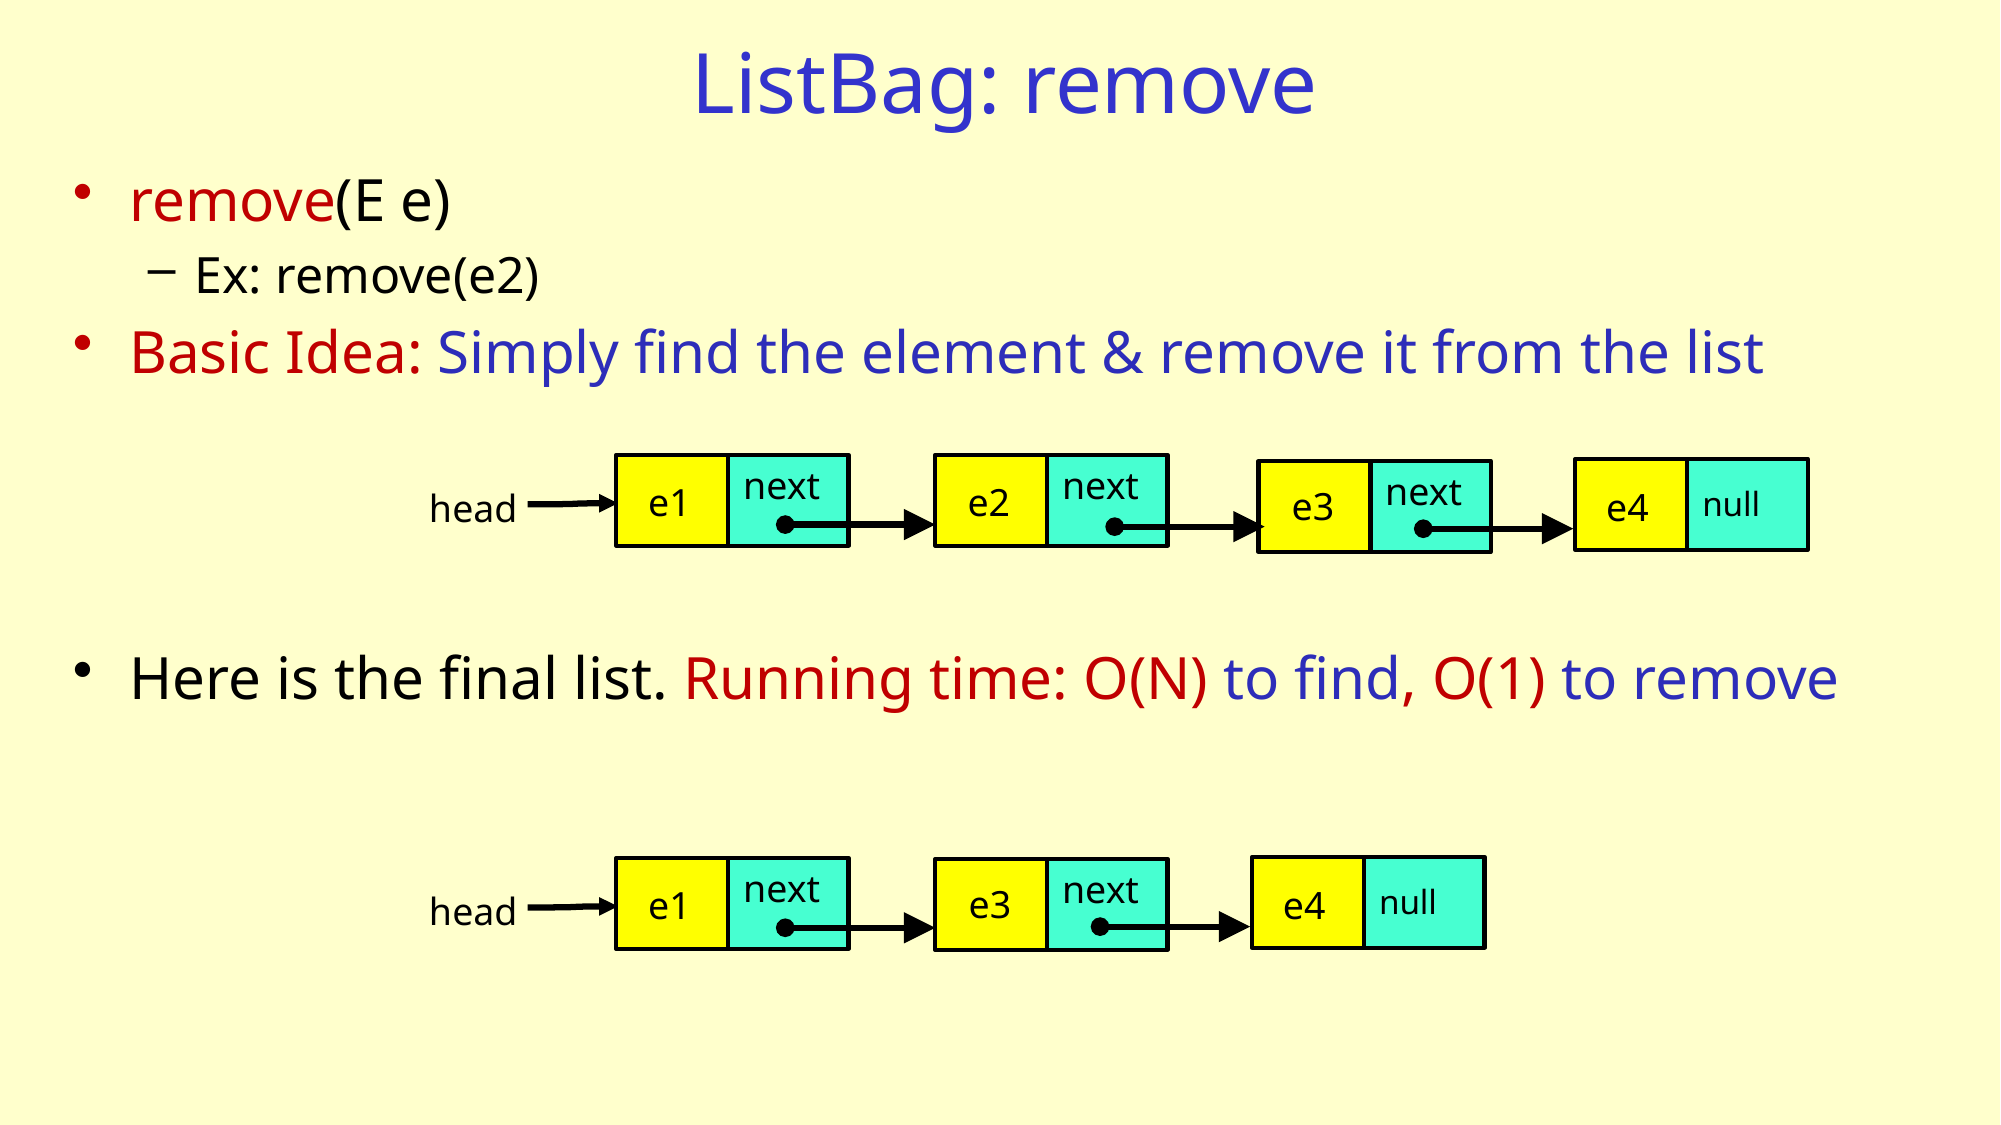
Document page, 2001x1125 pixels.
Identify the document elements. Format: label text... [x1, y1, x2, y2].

text_box [935, 454, 1048, 546]
text_box e2 [952, 471, 1026, 532]
text_box [935, 858, 1048, 950]
text_box [1575, 458, 1688, 550]
text_box next [1048, 454, 1168, 546]
text_box next [729, 454, 849, 546]
text_box next [1048, 858, 1168, 950]
list remove(E e) Ex: remove(e2) Basic Idea: Simply find the element & remove it from the list Here is the final list. Running time: O(N) to find, O(1) to remove [57, 155, 1948, 743]
text_box e3 [1276, 475, 1350, 536]
text_box [616, 454, 729, 546]
text_box e1 [633, 471, 706, 532]
text_box head [414, 477, 533, 538]
text_box null [1364, 873, 1452, 929]
text_box e4 [1268, 874, 1341, 935]
text_box e3 [953, 873, 1027, 934]
text_box e4 [1591, 476, 1664, 537]
text_box head [414, 880, 533, 941]
text_box null [1687, 475, 1776, 531]
text_box [1258, 461, 1371, 552]
title ListBag: remove [302, 23, 1707, 138]
text_box e1 [633, 874, 706, 935]
text_box next [1371, 461, 1491, 552]
text_box [1688, 458, 1808, 550]
text_box [1252, 856, 1365, 948]
text_box [616, 857, 729, 949]
text_box next [729, 857, 849, 949]
text_box [1365, 856, 1485, 948]
